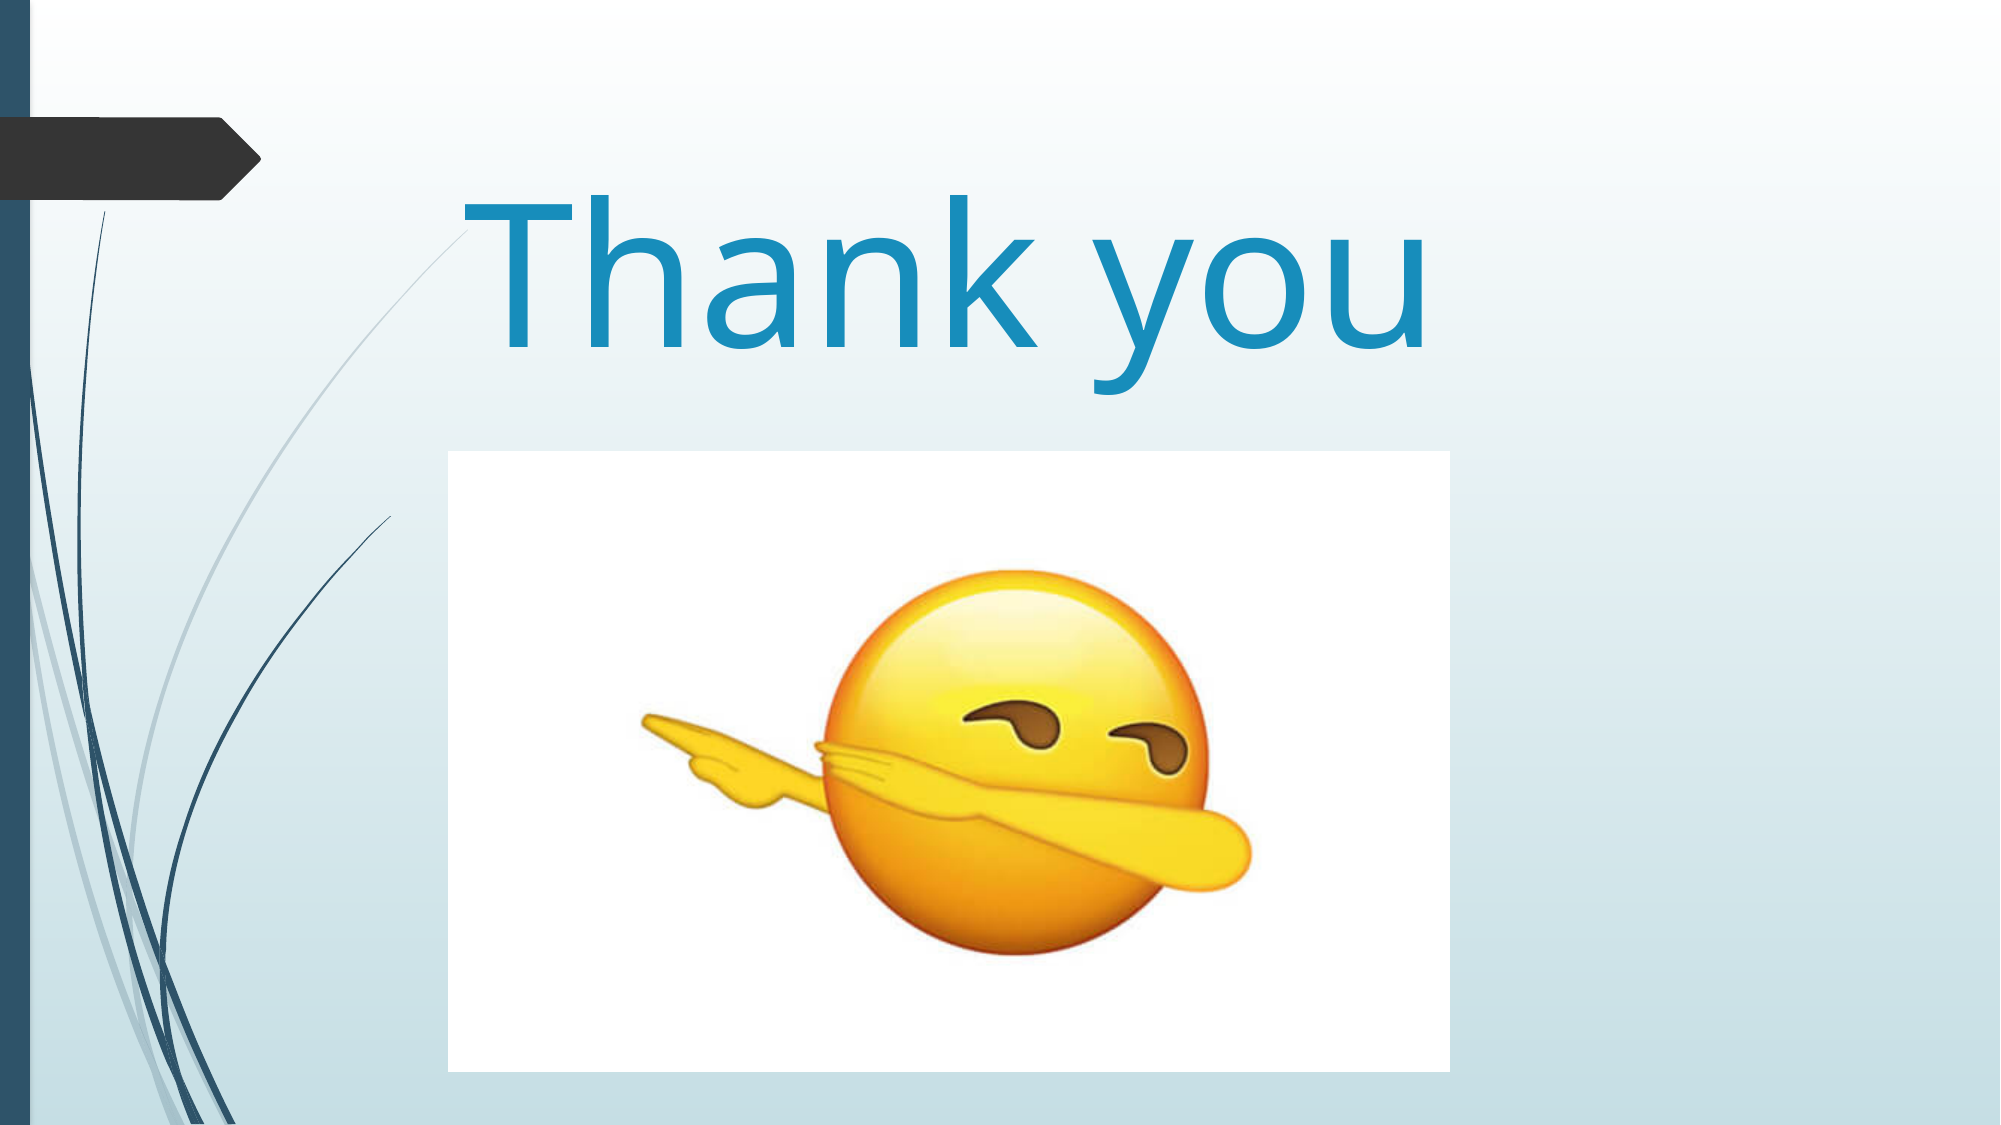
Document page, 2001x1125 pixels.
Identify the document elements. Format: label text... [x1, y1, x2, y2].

title Thank you [448, 139, 1911, 429]
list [448, 451, 1450, 1072]
